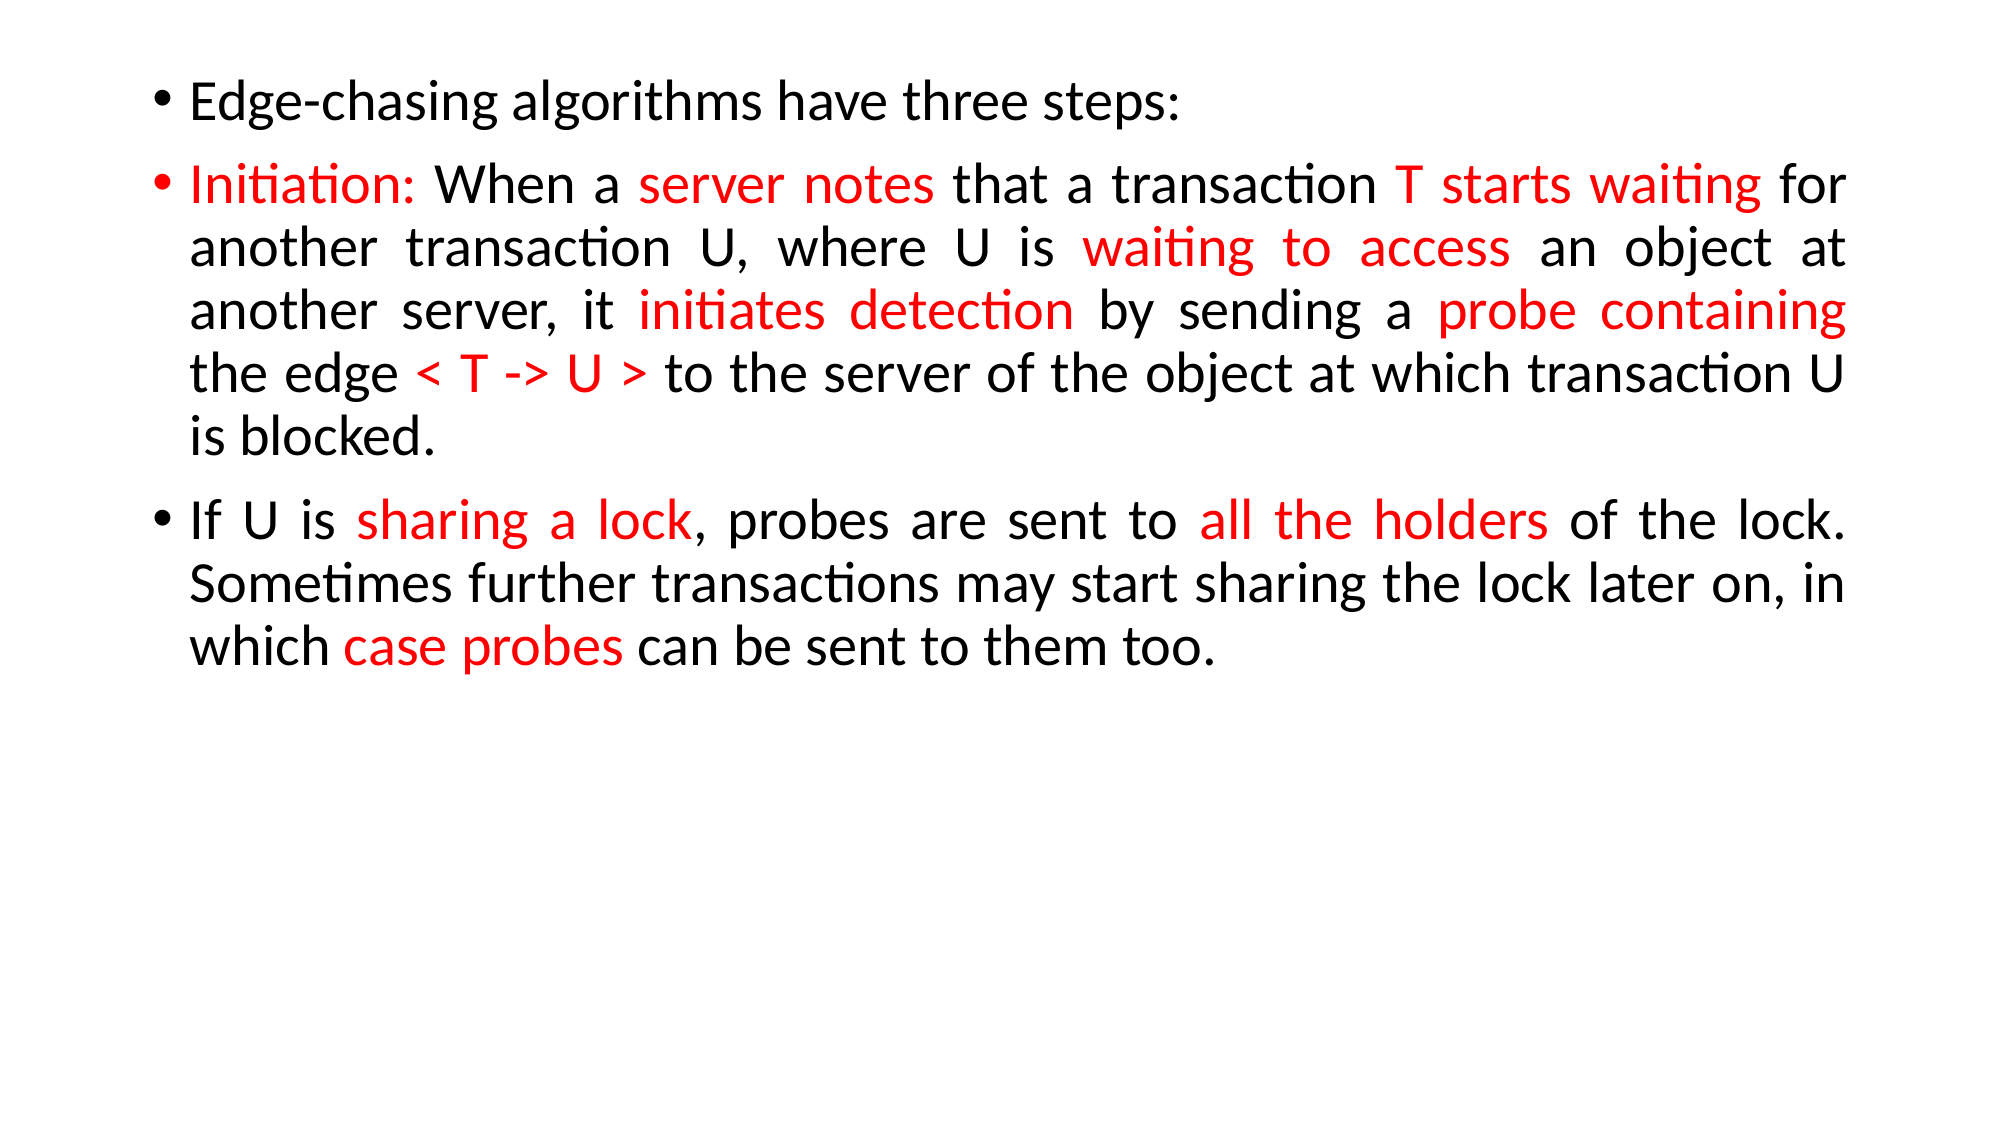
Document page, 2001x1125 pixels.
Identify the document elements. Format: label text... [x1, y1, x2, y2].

list Edge-chasing algorithms have three steps: Initiation: When a server notes that a transaction T starts waiting for another transaction U, where U is waiting to access an object at another server, it initiates detection by sending a probe containing the edge < T -> U > to the server of the object at which transaction U is blocked. If U is sharing a lock, probes are sent to all the holders of the lock. Sometimes further transactions may start sharing the lock later on, in which case probes can be sent to them too. [137, 62, 1863, 1014]
